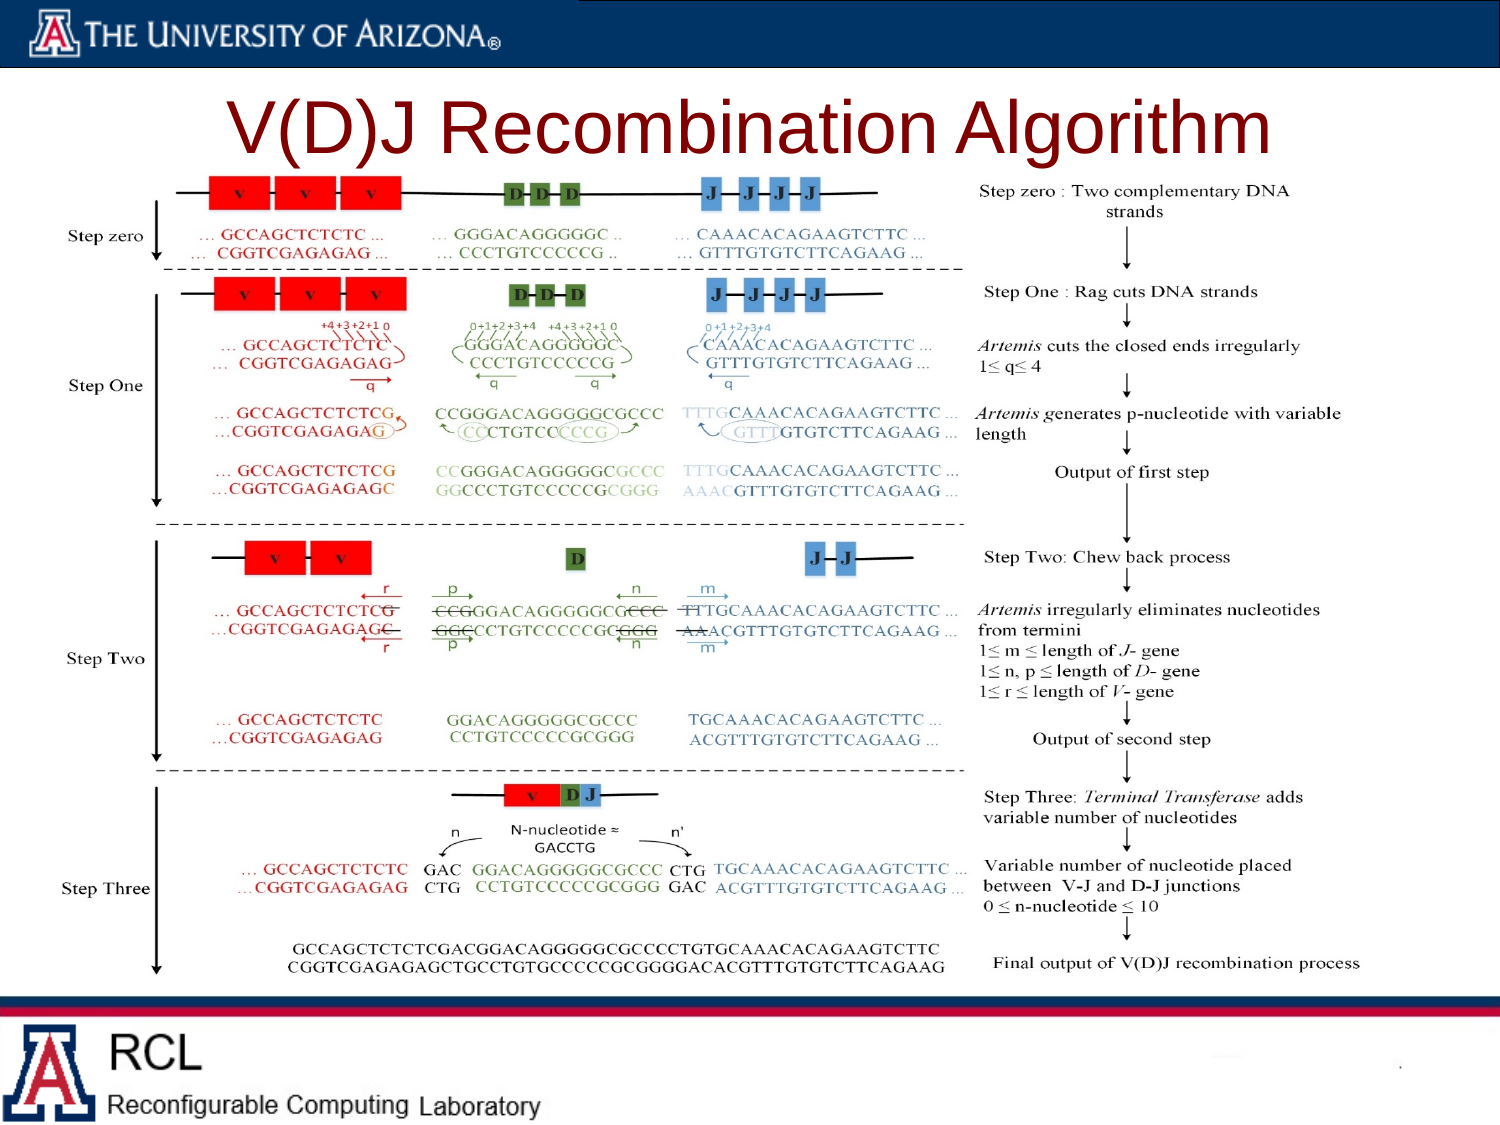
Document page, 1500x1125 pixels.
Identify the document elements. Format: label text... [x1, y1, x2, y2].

picture [0, 994, 1500, 1125]
title V(D)J Recombination Algorithm [37, 67, 1463, 181]
picture [0, 0, 579, 66]
picture [49, 174, 1376, 983]
